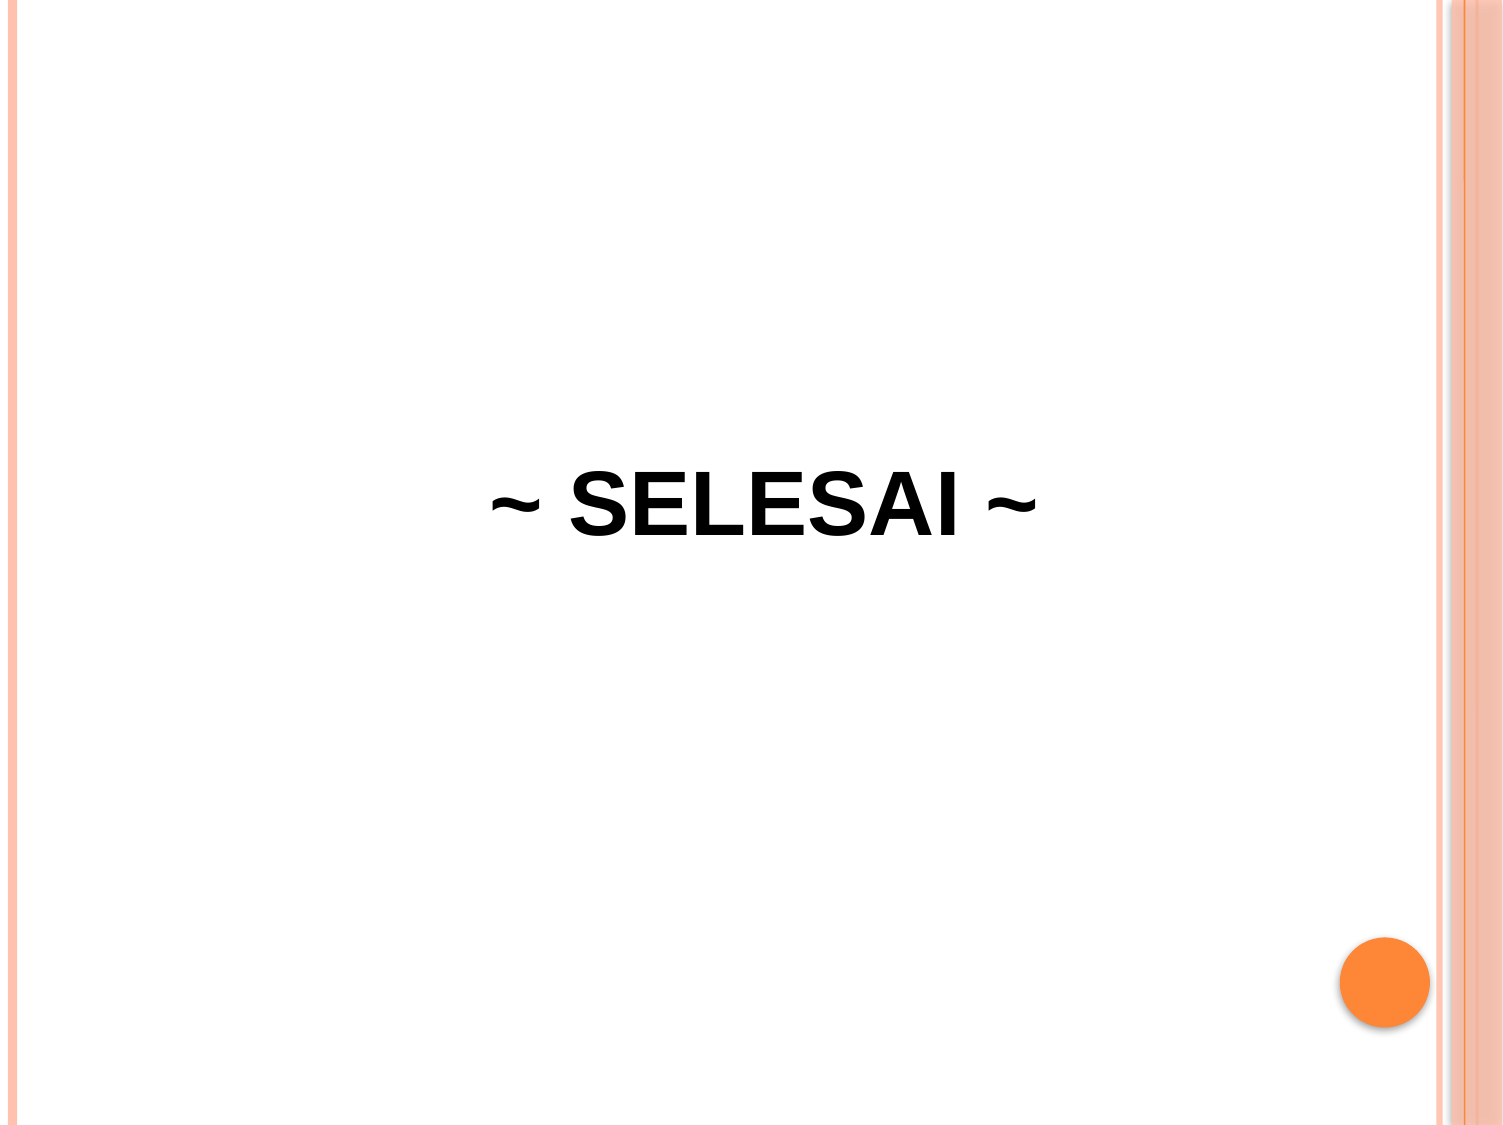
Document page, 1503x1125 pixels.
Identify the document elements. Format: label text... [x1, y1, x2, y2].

text_box ~ SELESAI ~ [474, 436, 1056, 562]
